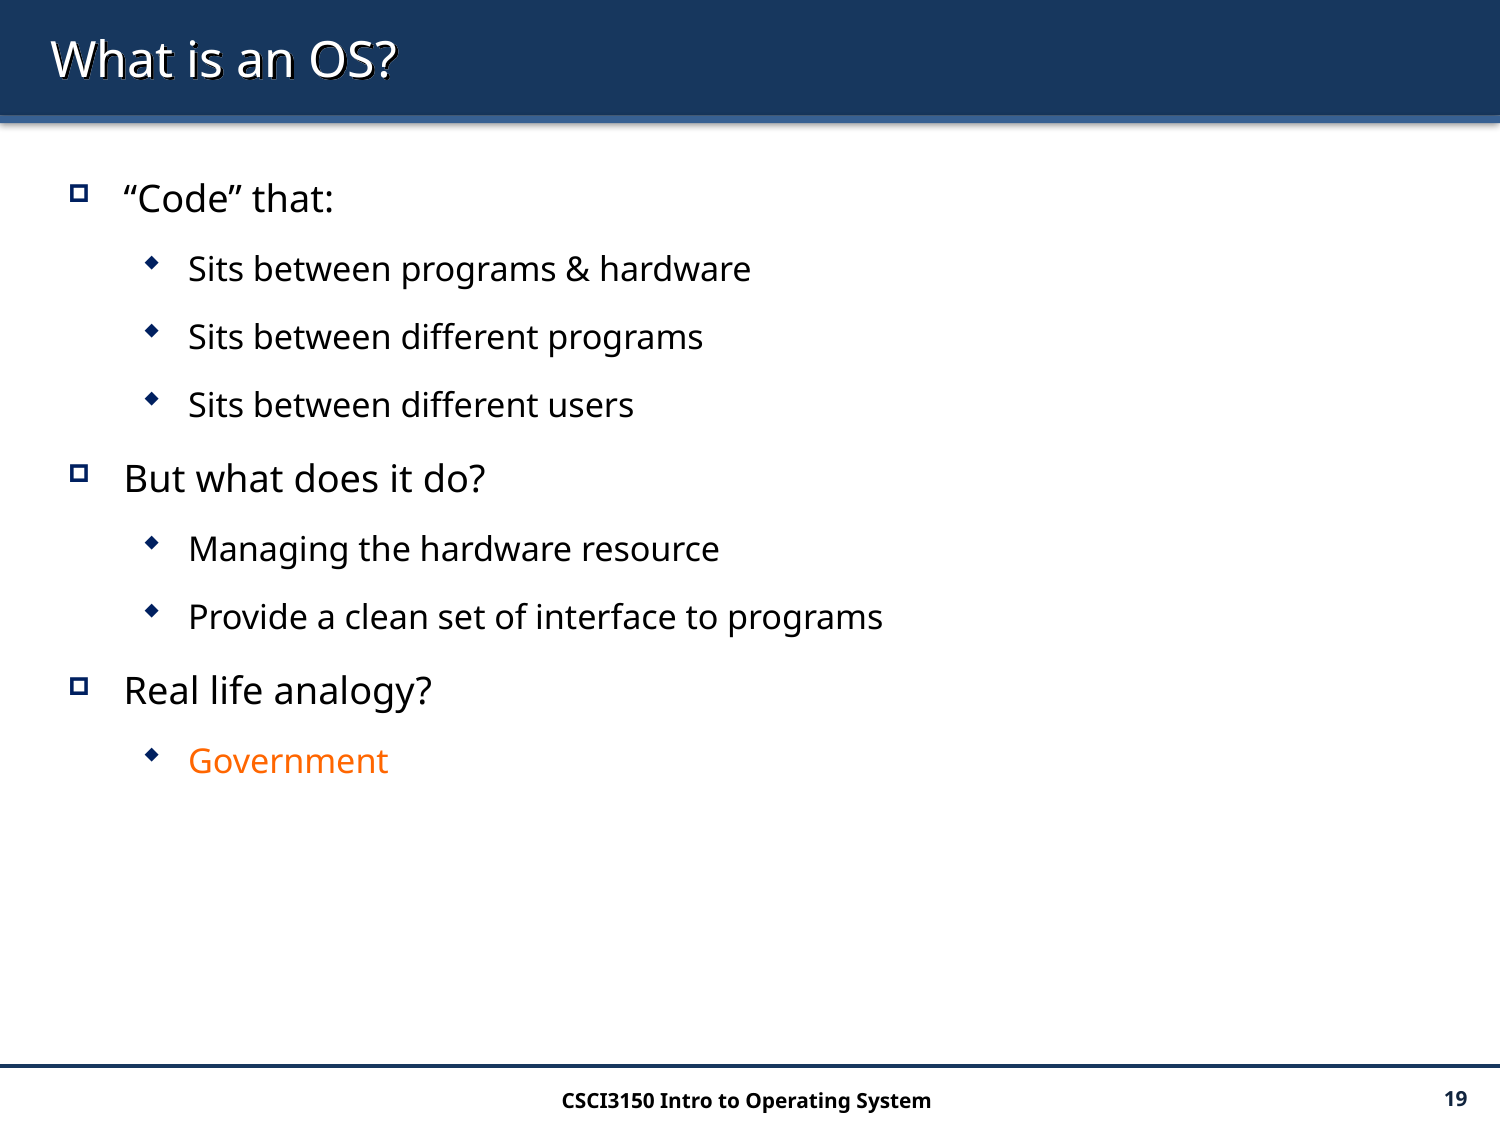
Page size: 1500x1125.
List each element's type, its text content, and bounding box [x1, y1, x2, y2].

title What is an OS? [34, 8, 1477, 106]
footer CSCI3150 Intro to Operating System [497, 1079, 997, 1117]
list “Code” that: Sits between programs & hardware Sits between different programs Sits between different users But what does it do? Managing the hardware resource Provide a clean set of interface to programs Real life analogy? Government [52, 143, 1259, 790]
slide_number 19 [1306, 1081, 1483, 1118]
